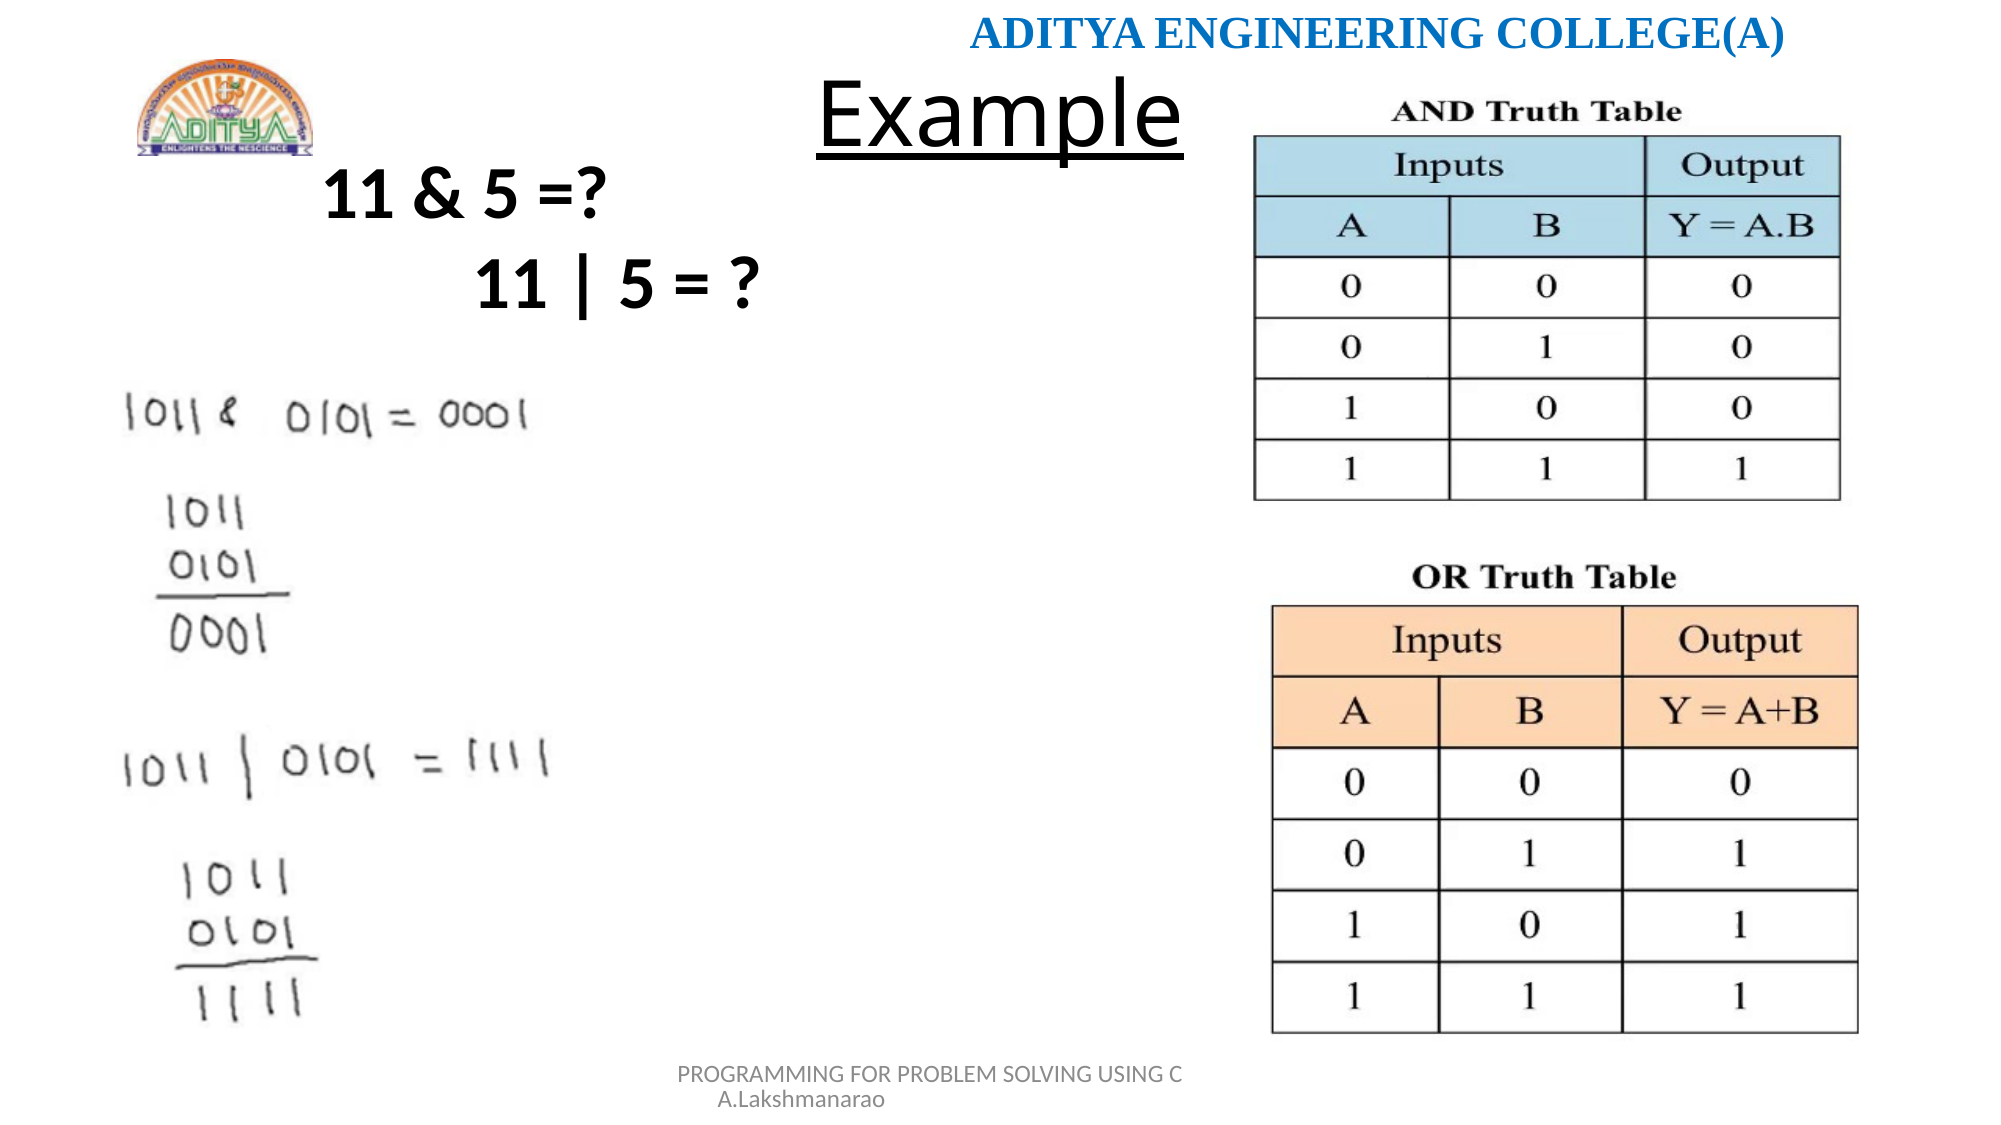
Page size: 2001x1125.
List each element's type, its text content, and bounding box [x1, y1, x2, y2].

text_box Example [137, 59, 1863, 278]
picture [1244, 562, 1895, 1055]
picture [96, 718, 577, 1091]
text_box 11 & 5 =? 11 | 5 = ? [292, 135, 943, 331]
picture [105, 371, 594, 680]
picture [1227, 89, 1871, 526]
footer PROGRAMMING FOR PROBLEM SOLVING USING C A.Lakshmanarao [662, 1042, 1338, 1103]
